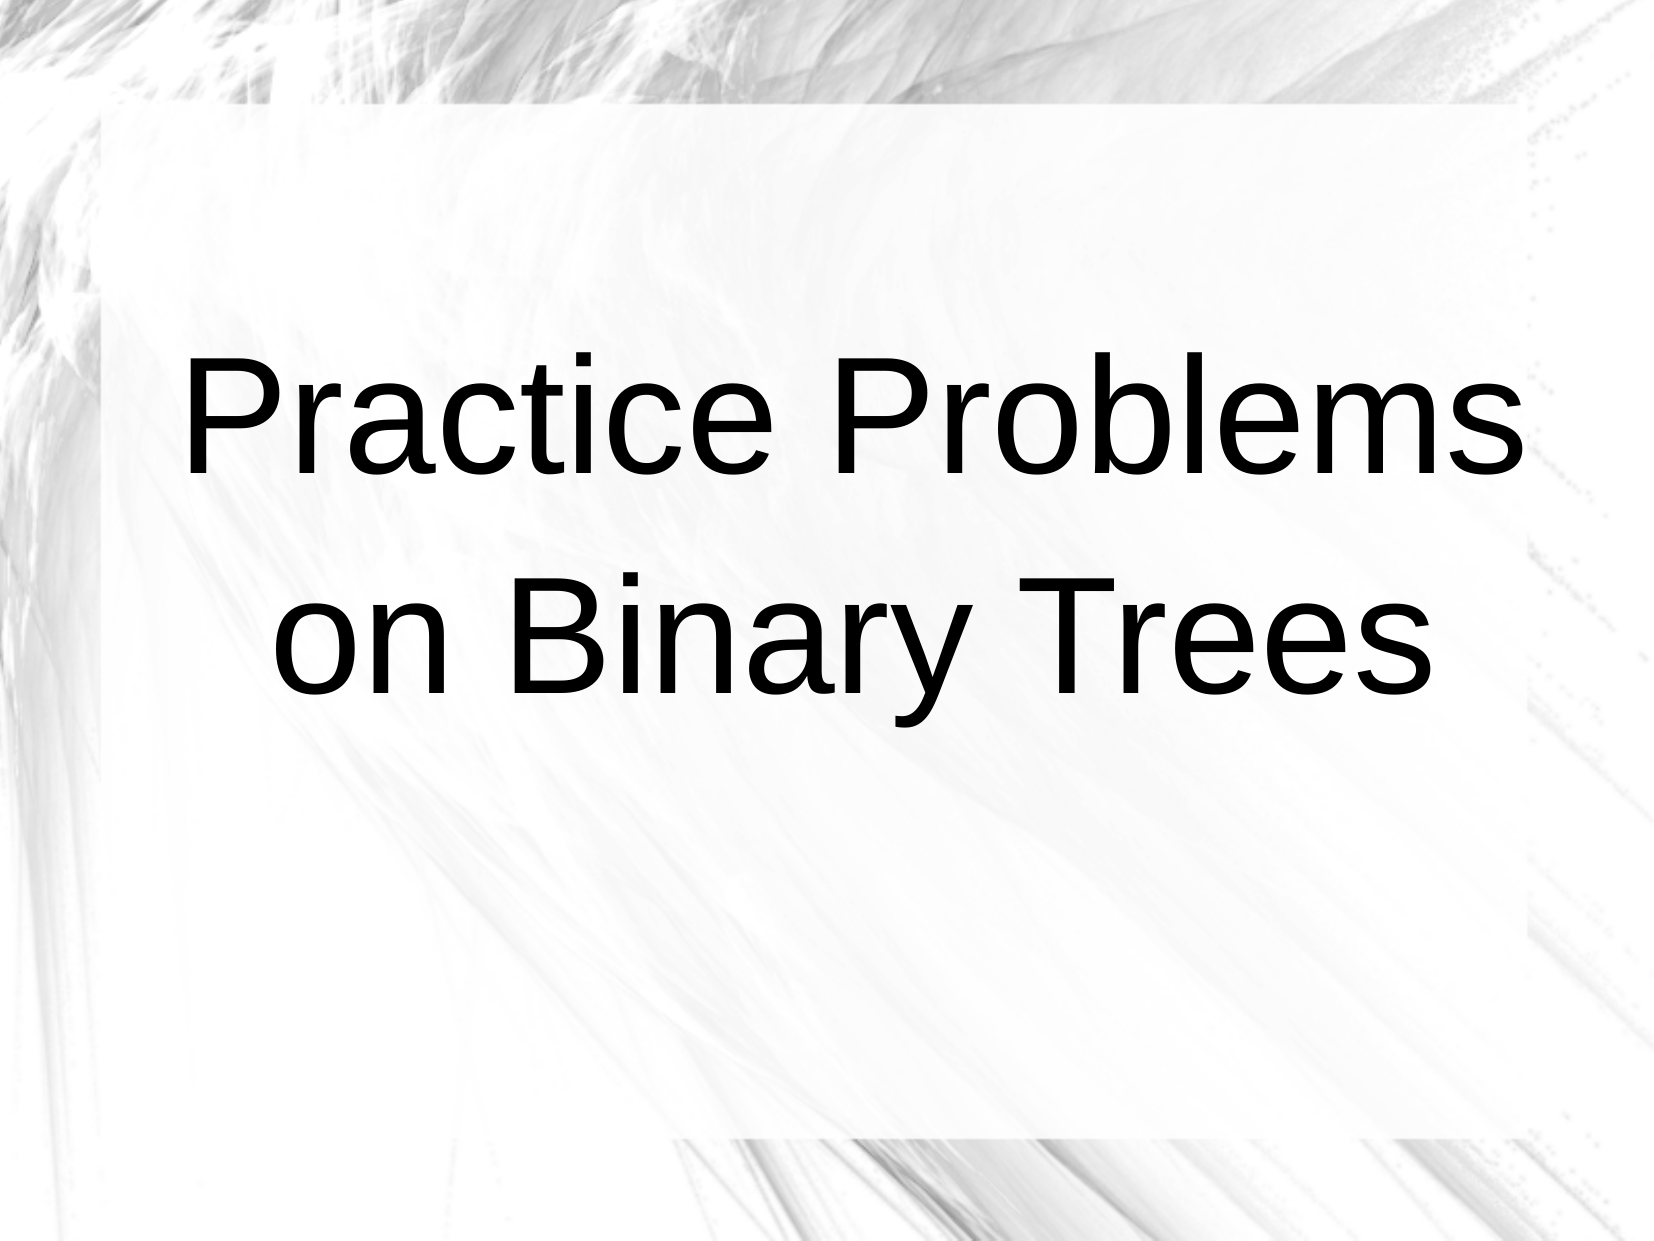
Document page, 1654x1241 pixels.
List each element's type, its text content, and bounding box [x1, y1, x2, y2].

list Practice Problems on Binary Trees [118, 319, 1571, 1109]
picture [0, 0, 1654, 1241]
